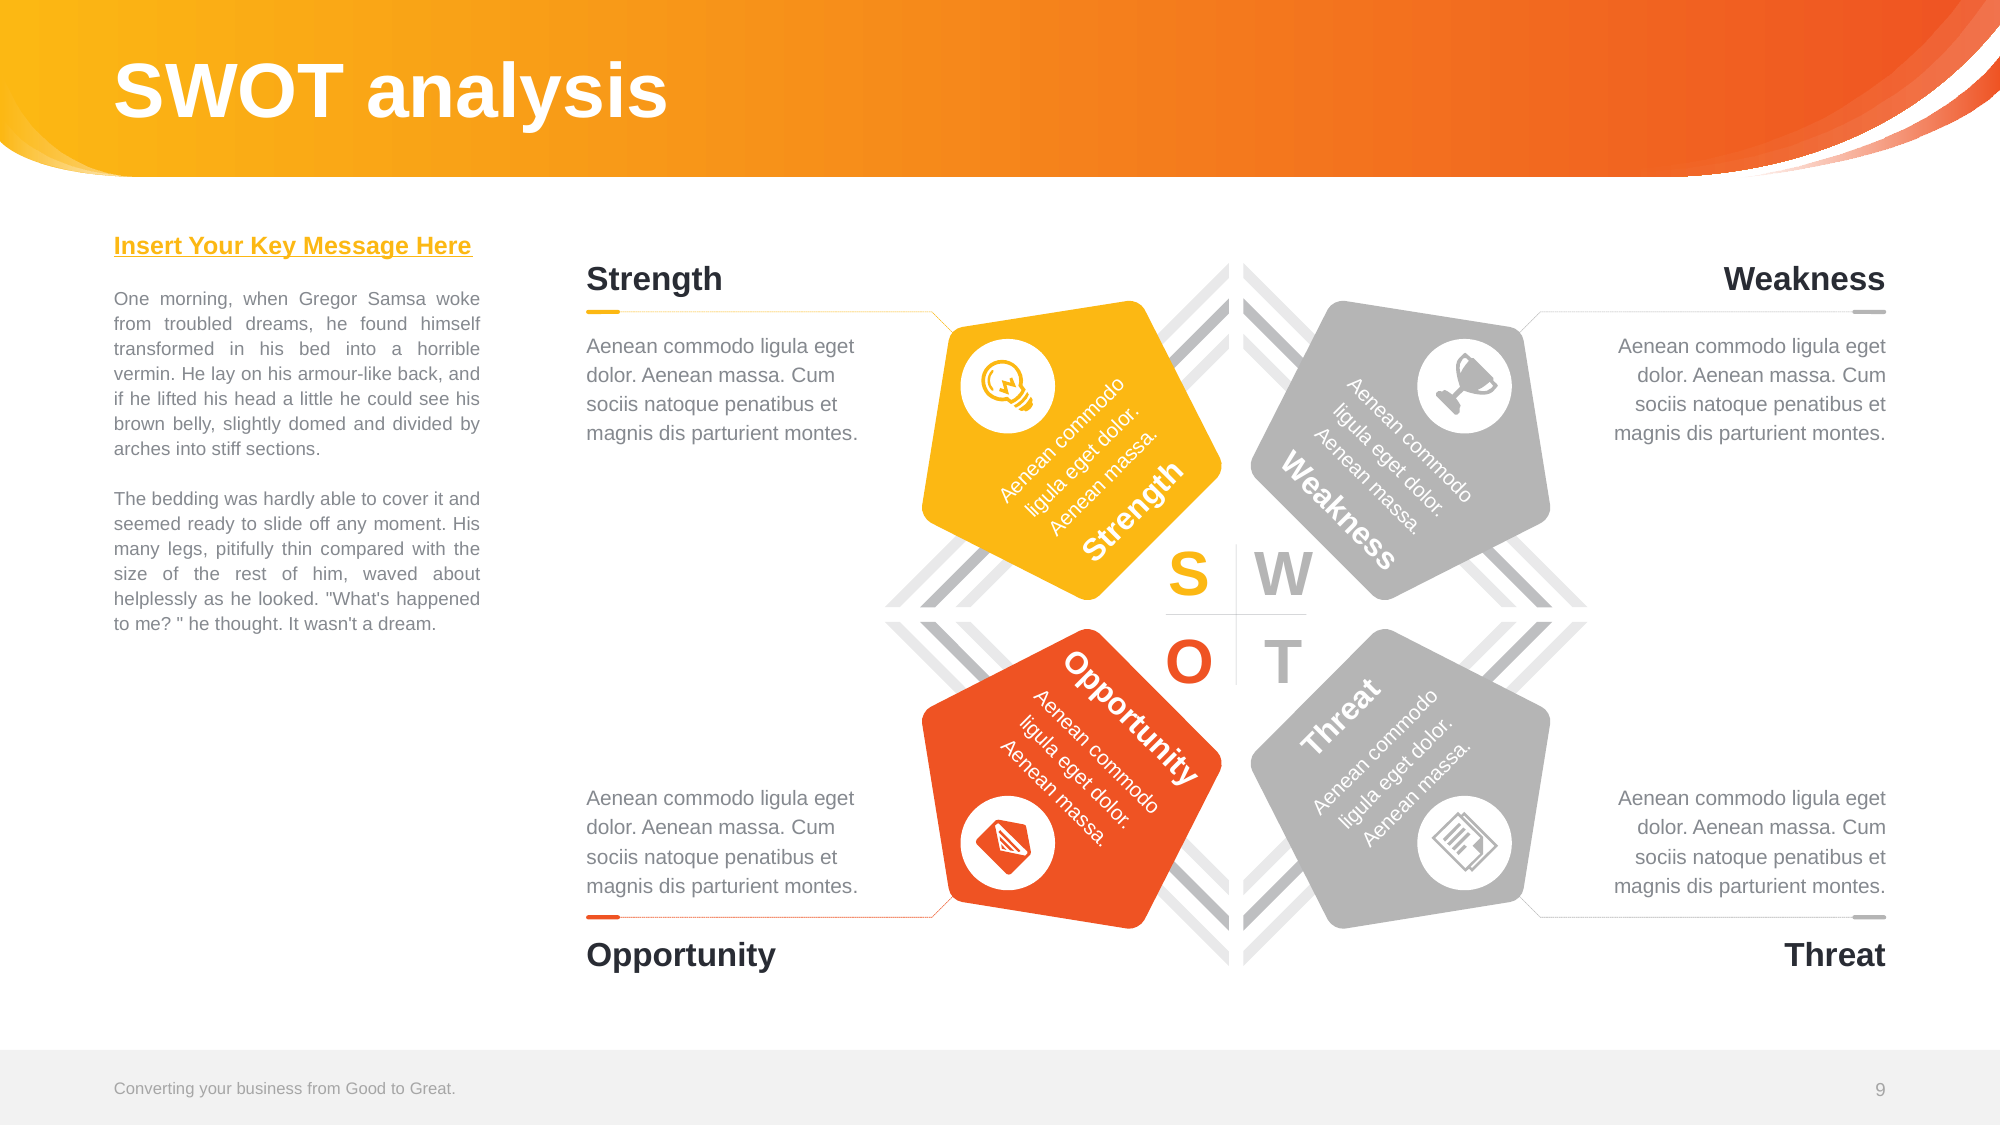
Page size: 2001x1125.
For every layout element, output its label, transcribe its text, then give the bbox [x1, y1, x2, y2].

title SWOT analysis [114, 7, 1886, 177]
list Insert Your Key Message Here One morning, when Gregor Samsa woke from troubled dreams, he found himself transformed in his bed into a horrible vermin. He lay on his armour-like back, and if he lifted his head a little he could see his brown belly, slightly domed and divided by arches into stiff sections. The bedding was hardly able to cover it and seemed ready to slide off any moment. His many legs, pitifully thin compared with the size of the rest of him, waved about helplessly as he looked. "What's happened to me? " he thought. It wasn't a dream. [114, 234, 481, 1014]
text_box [586, 257, 1886, 974]
slide_number 9 [1791, 1069, 1886, 1109]
footer Converting your business from Good to Great. [114, 1068, 899, 1108]
